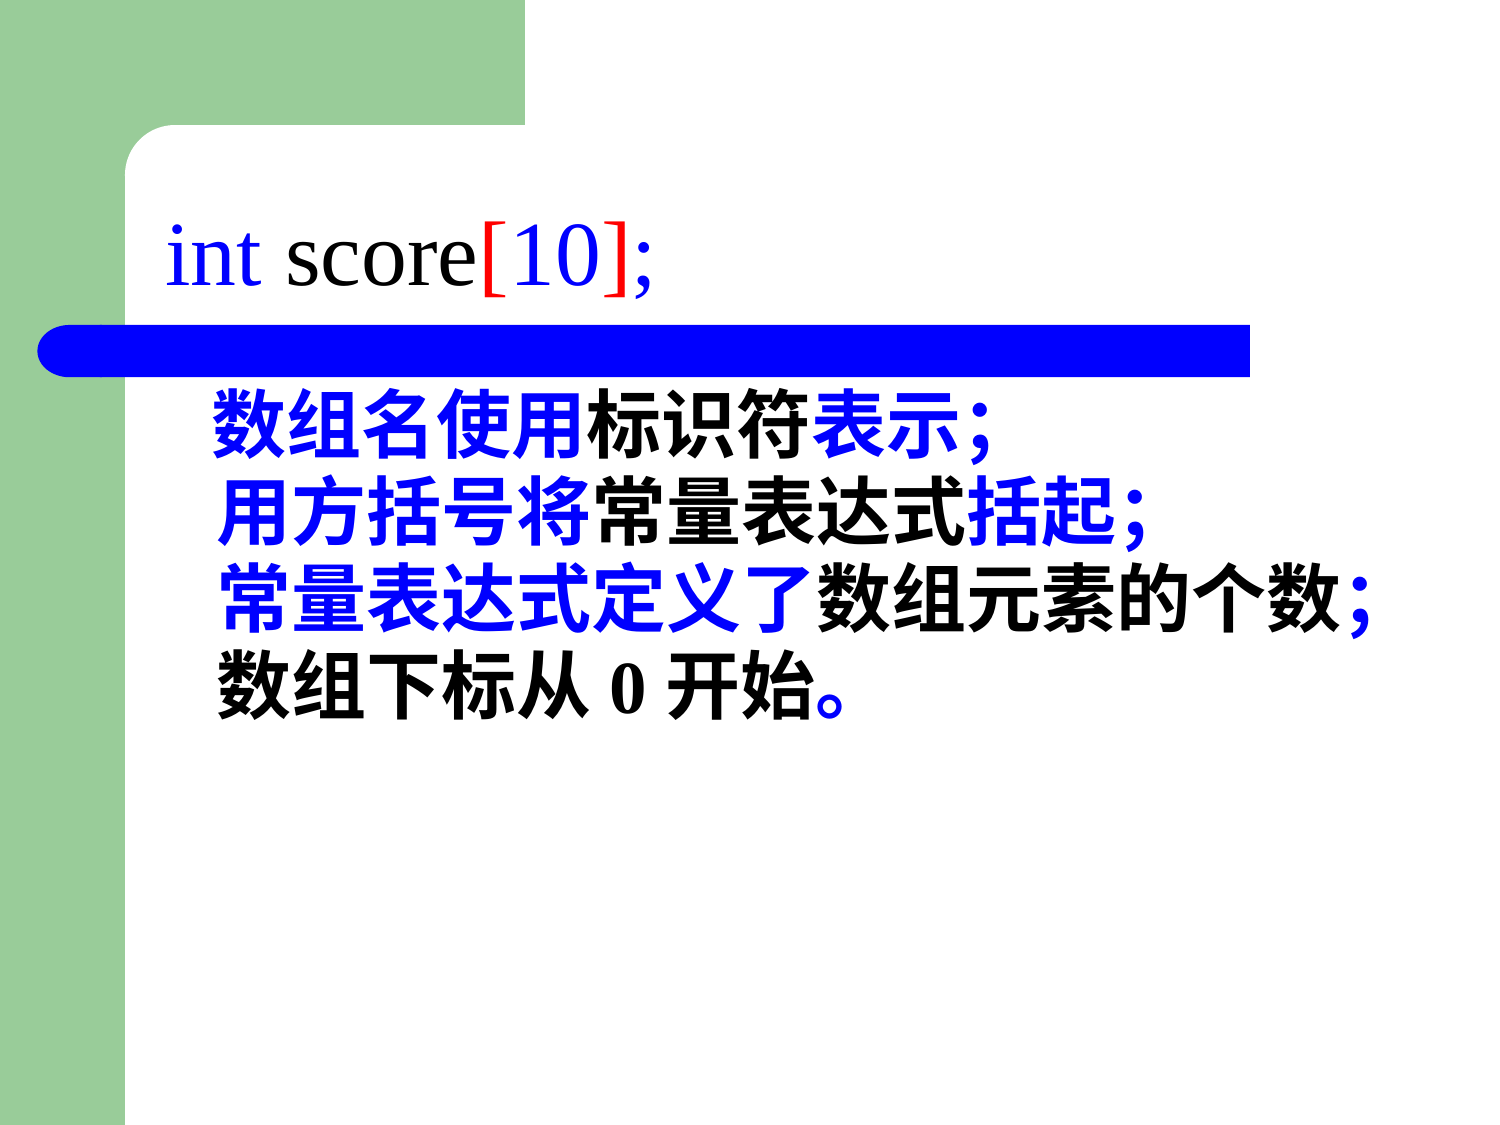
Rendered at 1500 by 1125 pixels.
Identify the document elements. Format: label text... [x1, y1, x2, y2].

list 数组名使用标识符表示； 用方括号将常量表达式括起； 常量表达式定义了数组元素的个数； 数组下标从0开始。 [149, 387, 1463, 1001]
title int score[10]; [149, 124, 1463, 313]
